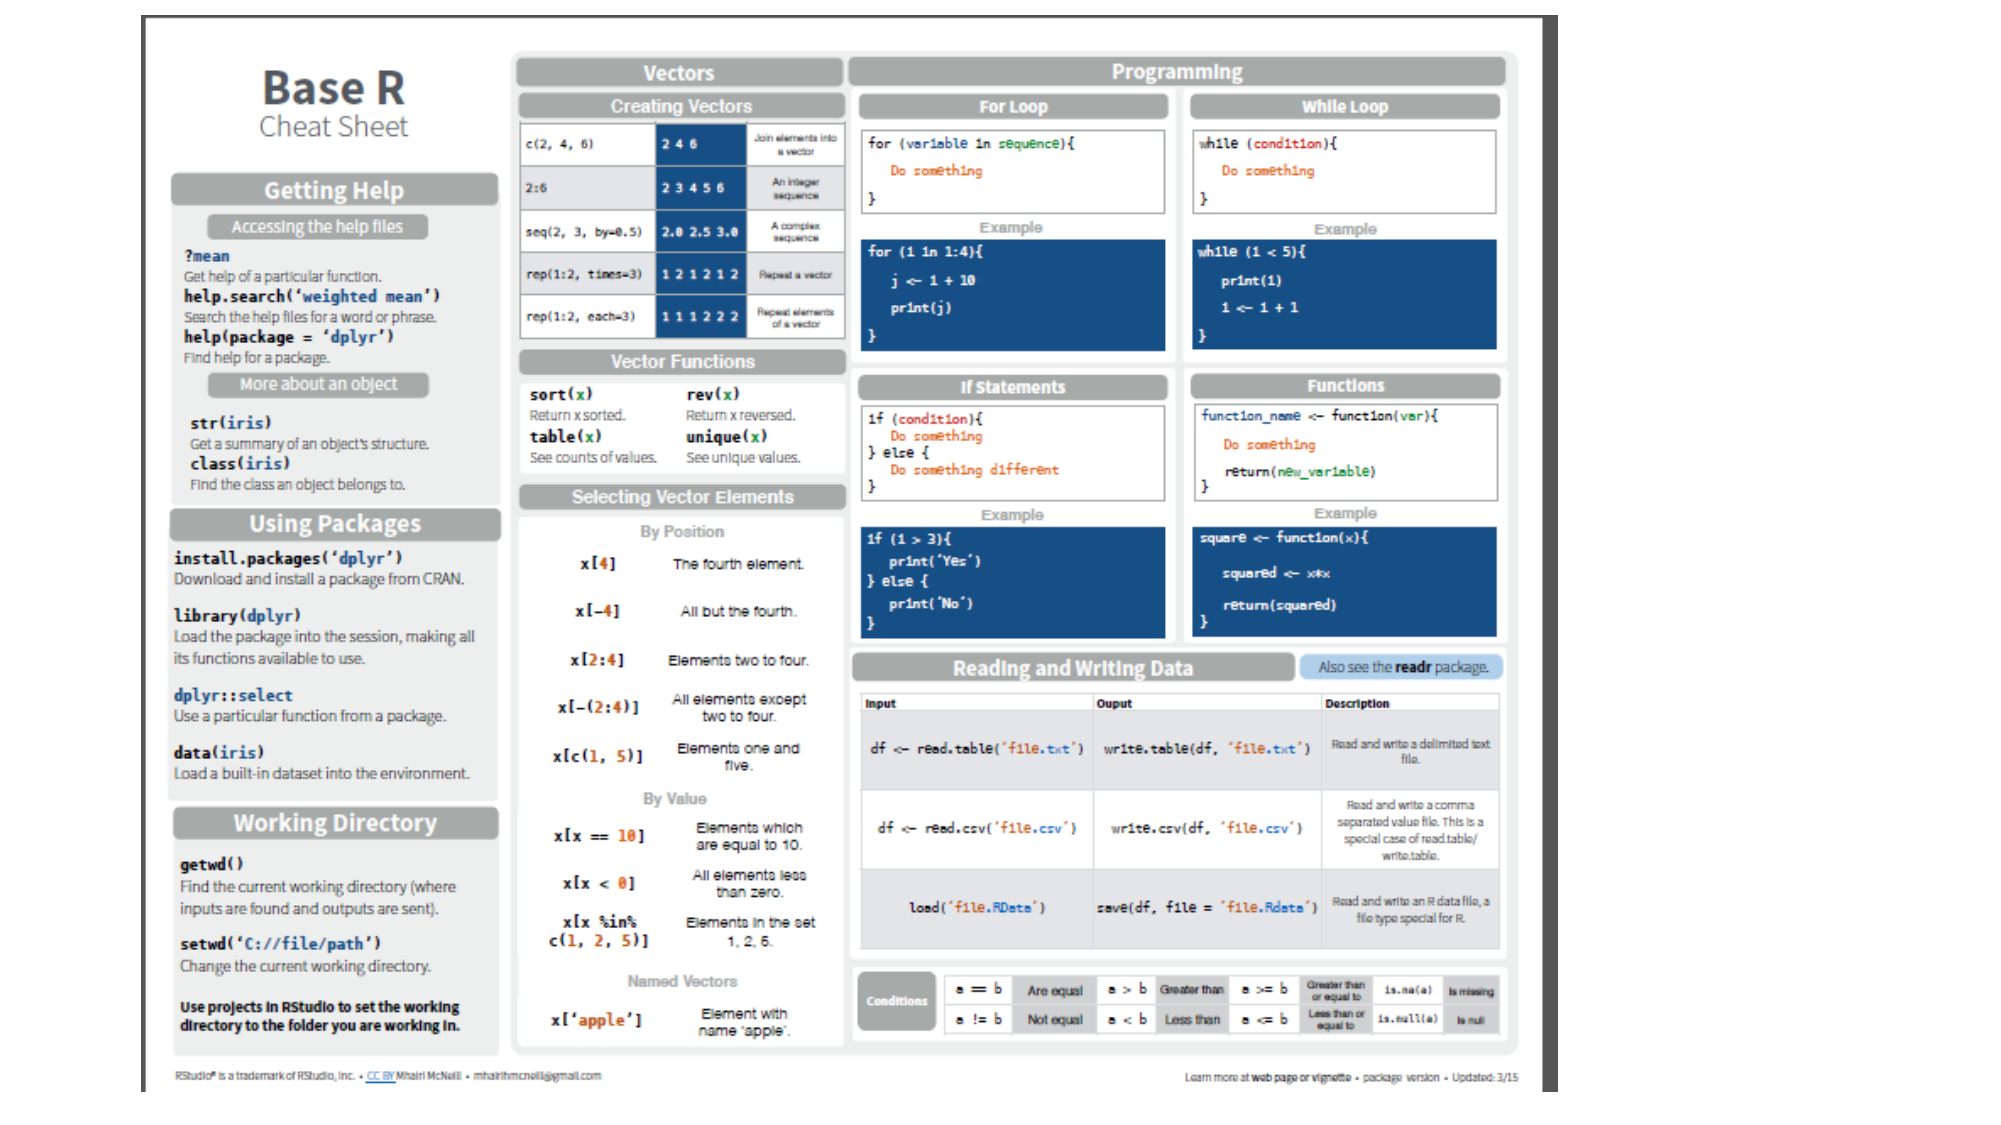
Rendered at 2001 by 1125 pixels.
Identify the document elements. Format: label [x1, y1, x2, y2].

picture [141, 15, 1558, 1092]
